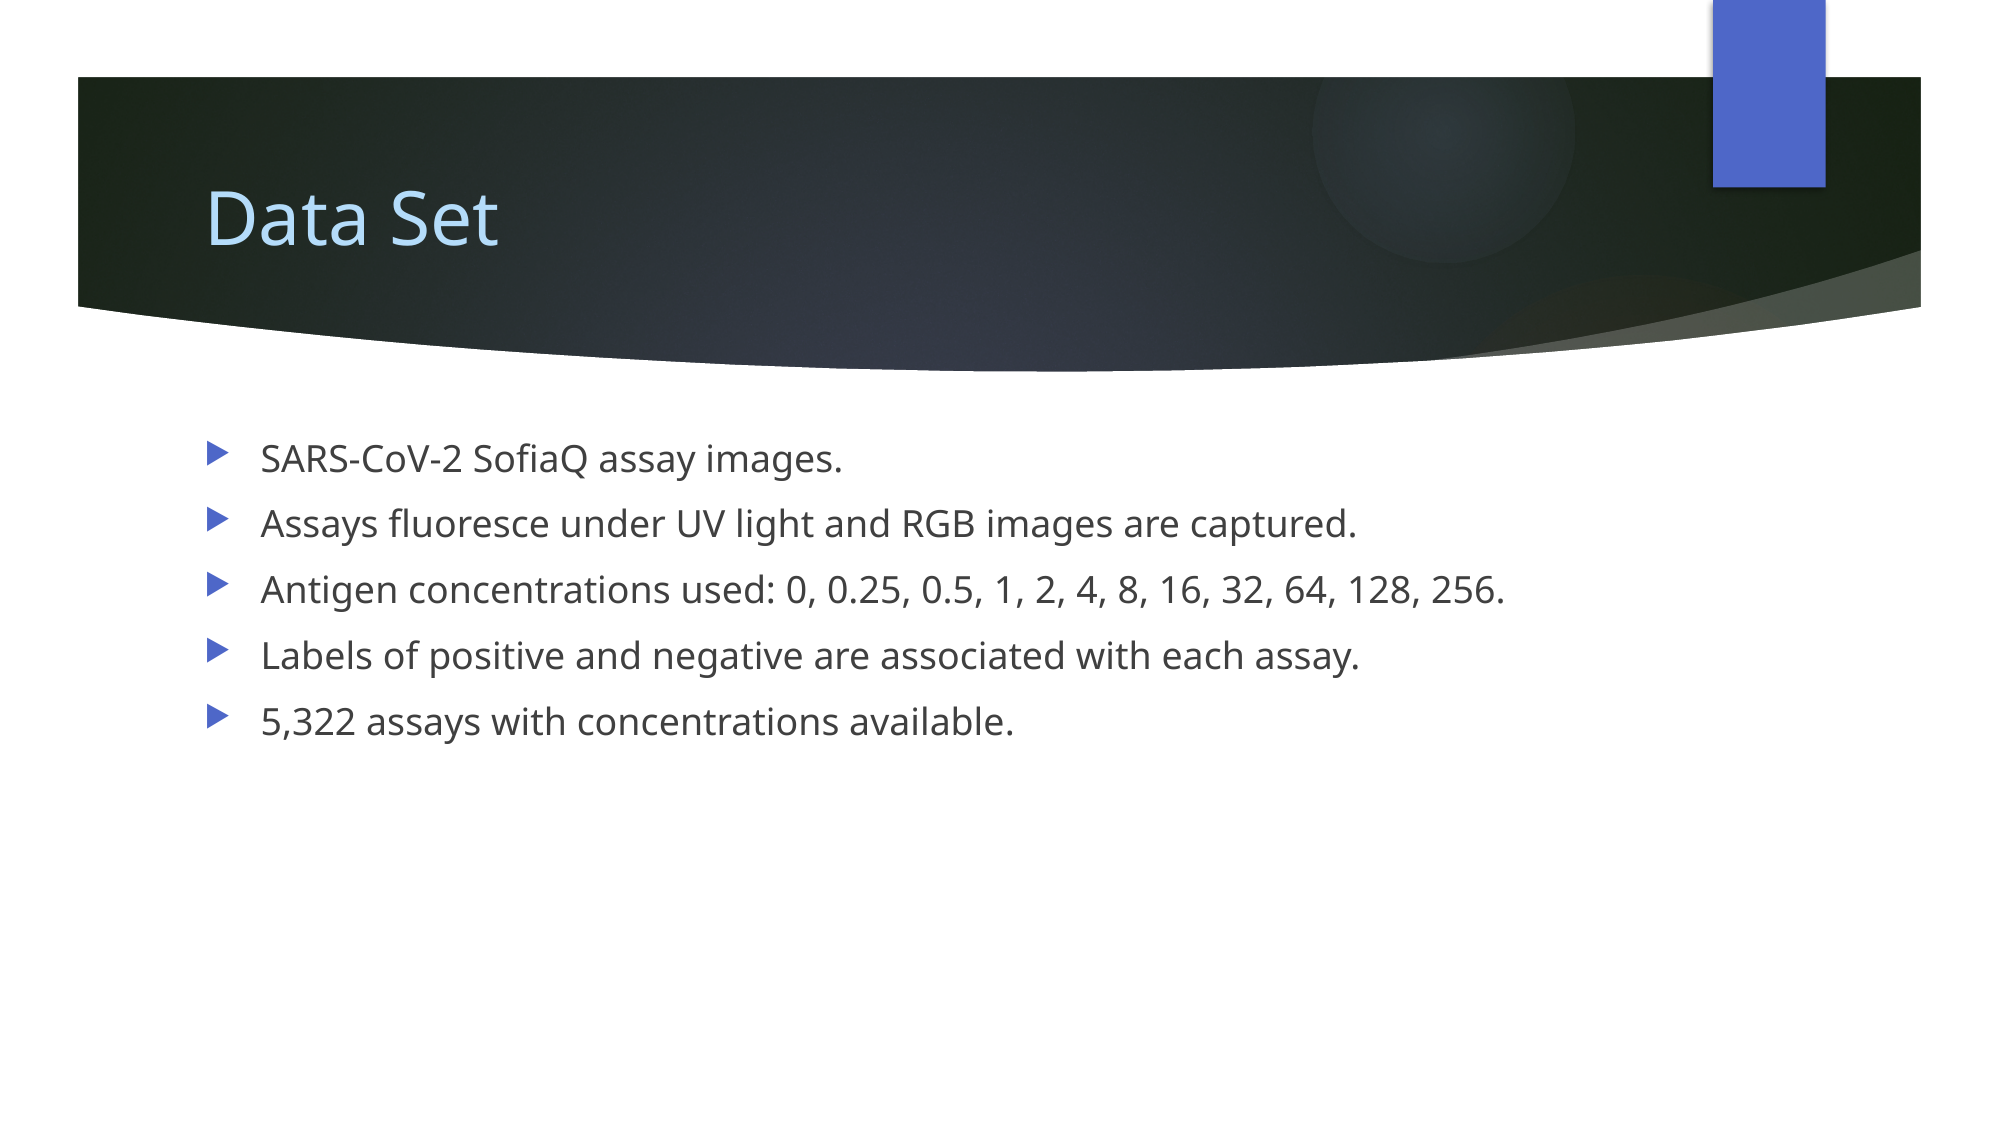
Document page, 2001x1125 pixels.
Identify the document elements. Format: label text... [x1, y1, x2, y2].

title Data Set [189, 155, 1627, 275]
list SARS-CoV-2 SofiaQ assay images. Assays fluoresce under UV light and RGB images are captured. Antigen concentrations used: 0, 0.25, 0.5, 1, 2, 4, 8, 16, 32, 64, 128, 256. Labels of positive and negative are associated with each assay. 5,322 assays with concentrations available. [189, 427, 1627, 988]
